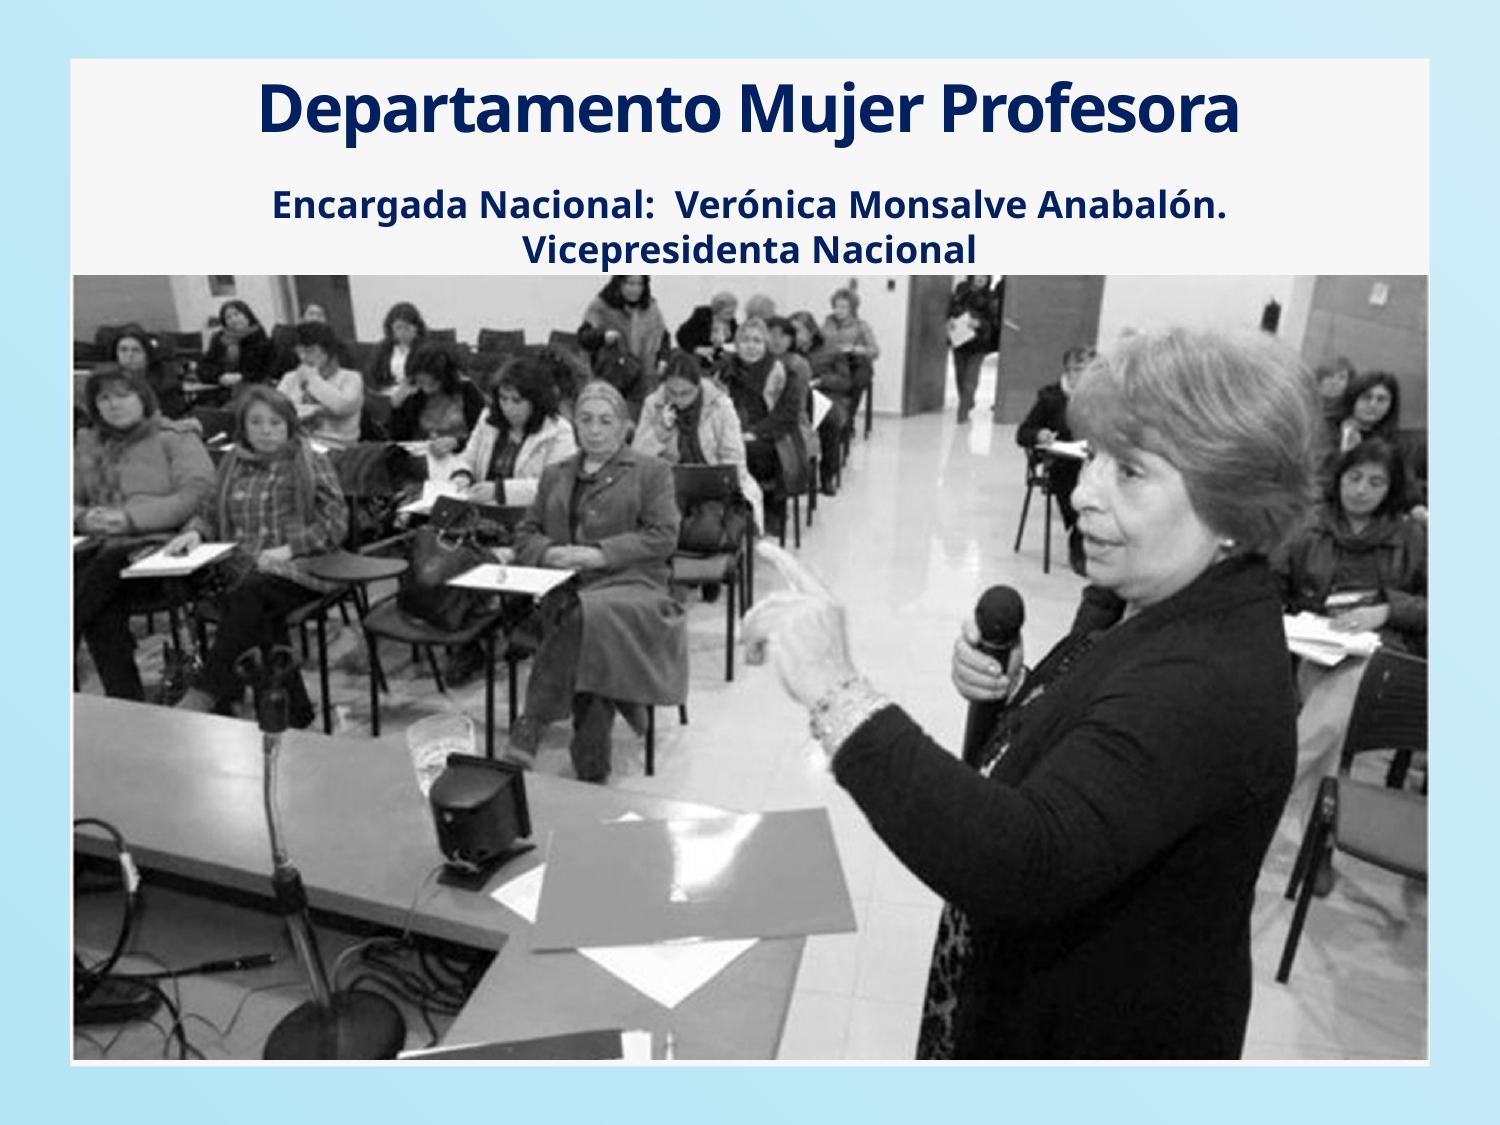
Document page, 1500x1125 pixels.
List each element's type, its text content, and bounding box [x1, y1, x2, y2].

text_box Departamento Mujer Profesora Encargada Nacional: Verónica Monsalve Anabalón. Vicepresidenta Nacional [70, 58, 1430, 275]
text_box [0, 0, 1500, 1125]
picture [70, 275, 1430, 1061]
